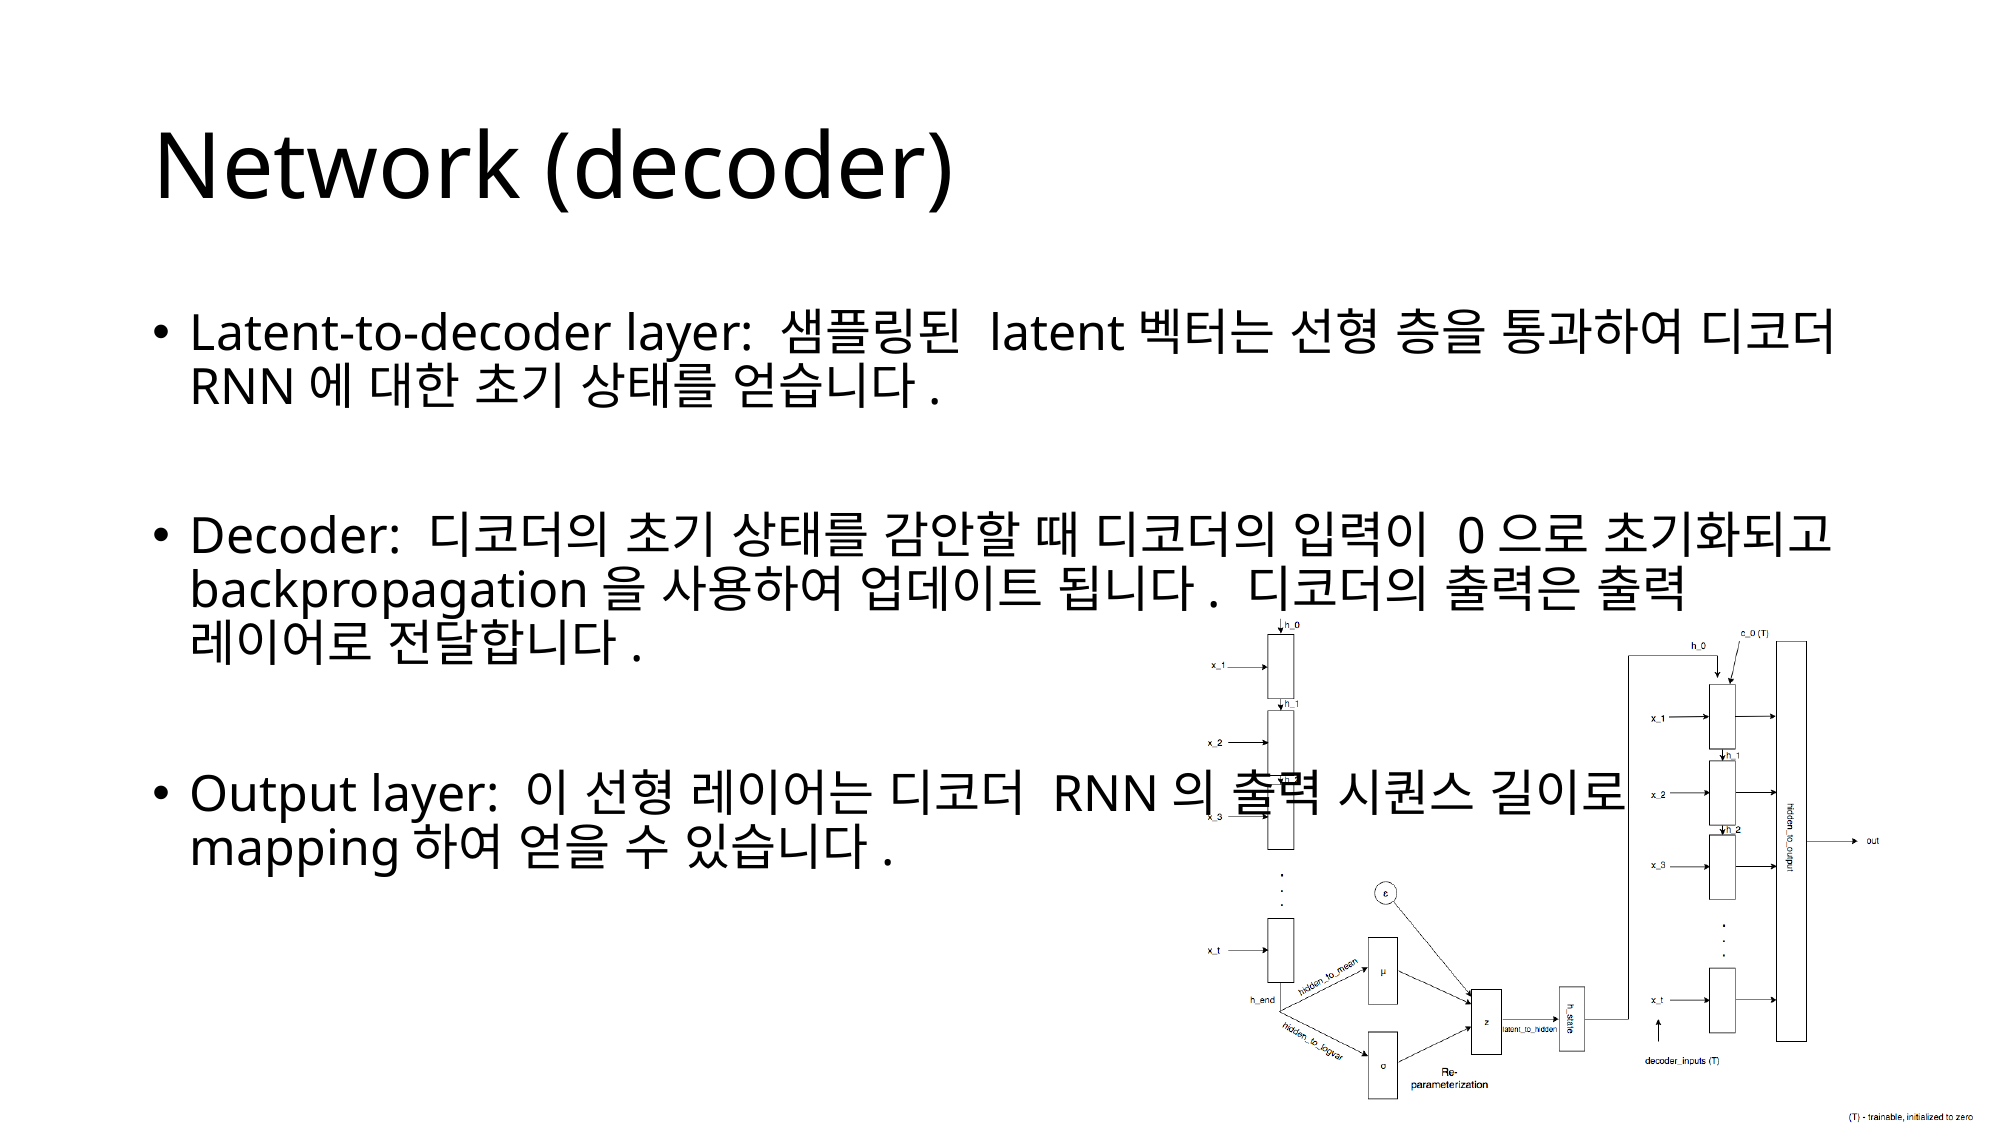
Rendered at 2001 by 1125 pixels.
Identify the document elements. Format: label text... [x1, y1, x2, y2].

picture [1206, 613, 1981, 1125]
title Network (decoder) [137, 59, 1863, 278]
list Latent-to-decoder layer: 샘플링된 latent벡터는 선형 층을 통과하여 디코더 RNN에 대한 초기 상태를 얻습니다. Decoder: 디코더의 초기 상태를 감안할 때 디코더의 입력이 0으로 초기화되고 backpropagation을 사용하여 업데이트 됩니다. 디코더의 출력은 출력 레이어로 전달합니다. Output layer: 이 선형 레이어는 디코더 RNN의 출력 시퀀스 길이로 mapping하여 얻을 수 있습니다. [137, 299, 1863, 1014]
